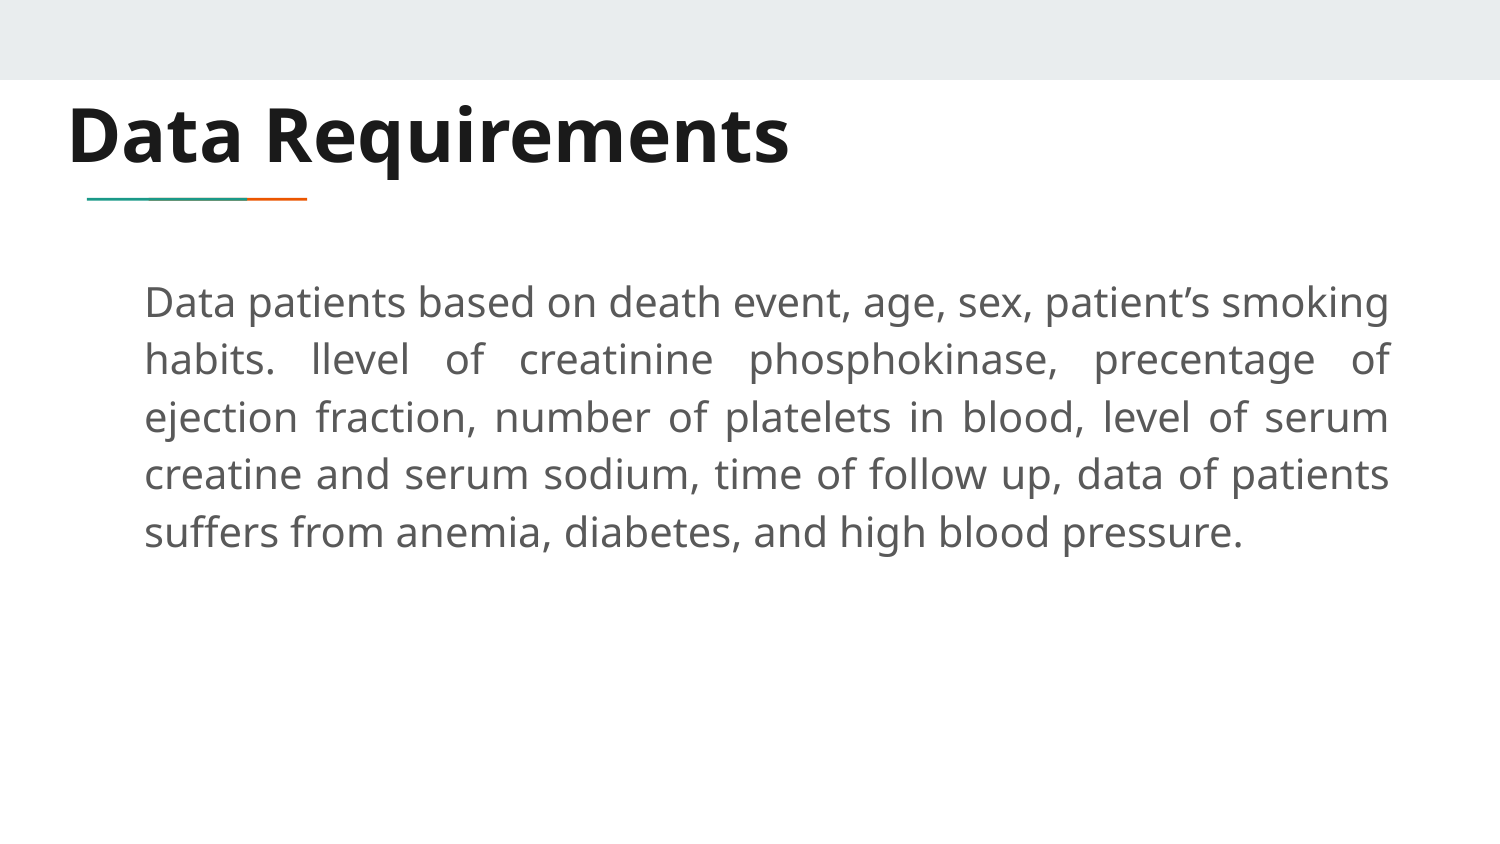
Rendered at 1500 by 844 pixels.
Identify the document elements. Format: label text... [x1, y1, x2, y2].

title Data Requirements [51, 72, 1406, 167]
list Data patients based on death event, age, sex, patient’s smoking habits. llevel of creatinine phosphokinase, precentage of ejection fraction, number of platelets in blood, level of serum creatine and serum sodium, time of follow up, data of patients suffers from anemia, diabetes, and high blood pressure. [129, 253, 1406, 607]
